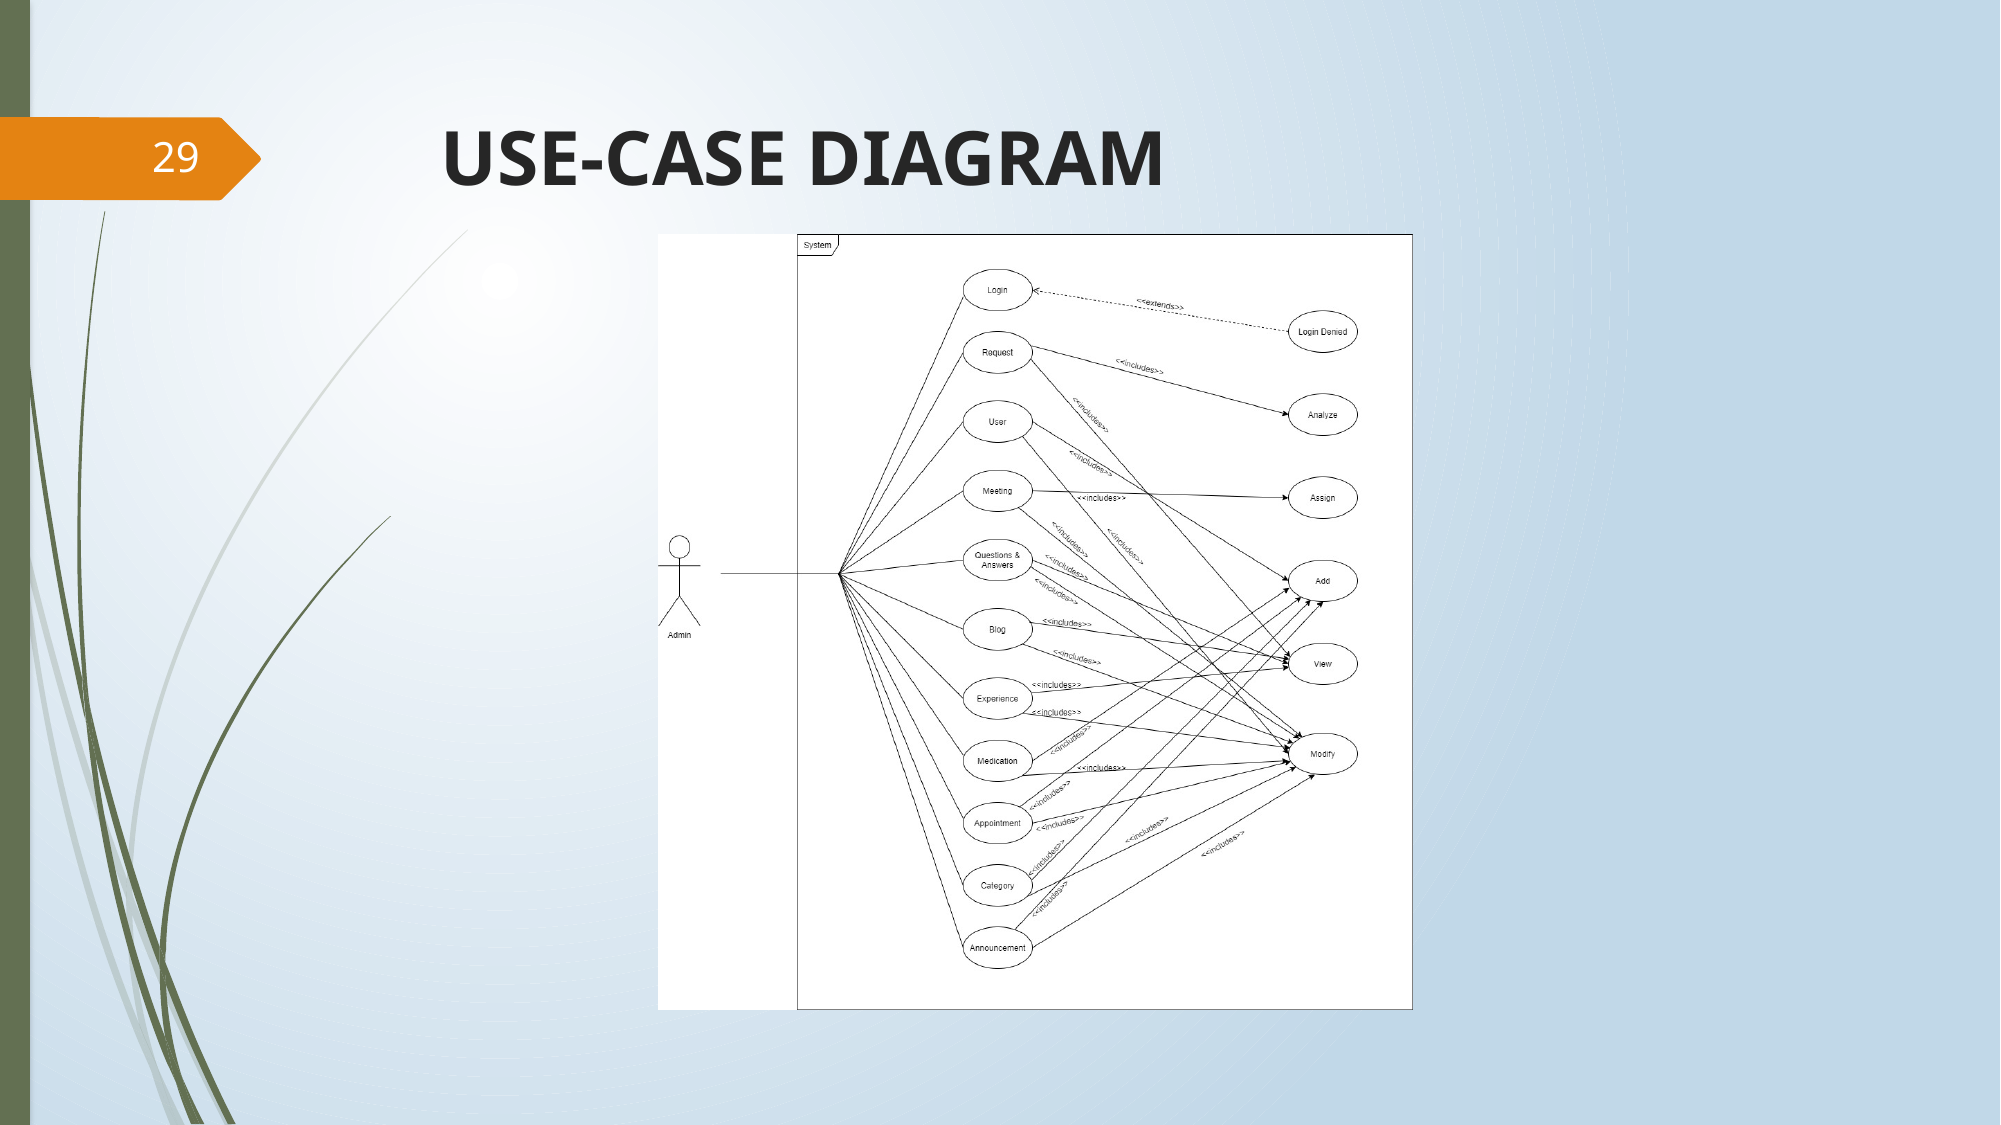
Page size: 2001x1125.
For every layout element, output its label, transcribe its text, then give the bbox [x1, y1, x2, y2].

picture [657, 234, 1413, 1010]
title USE-CASE DIAGRAM [425, 102, 1888, 313]
slide_number 29 [87, 129, 216, 190]
